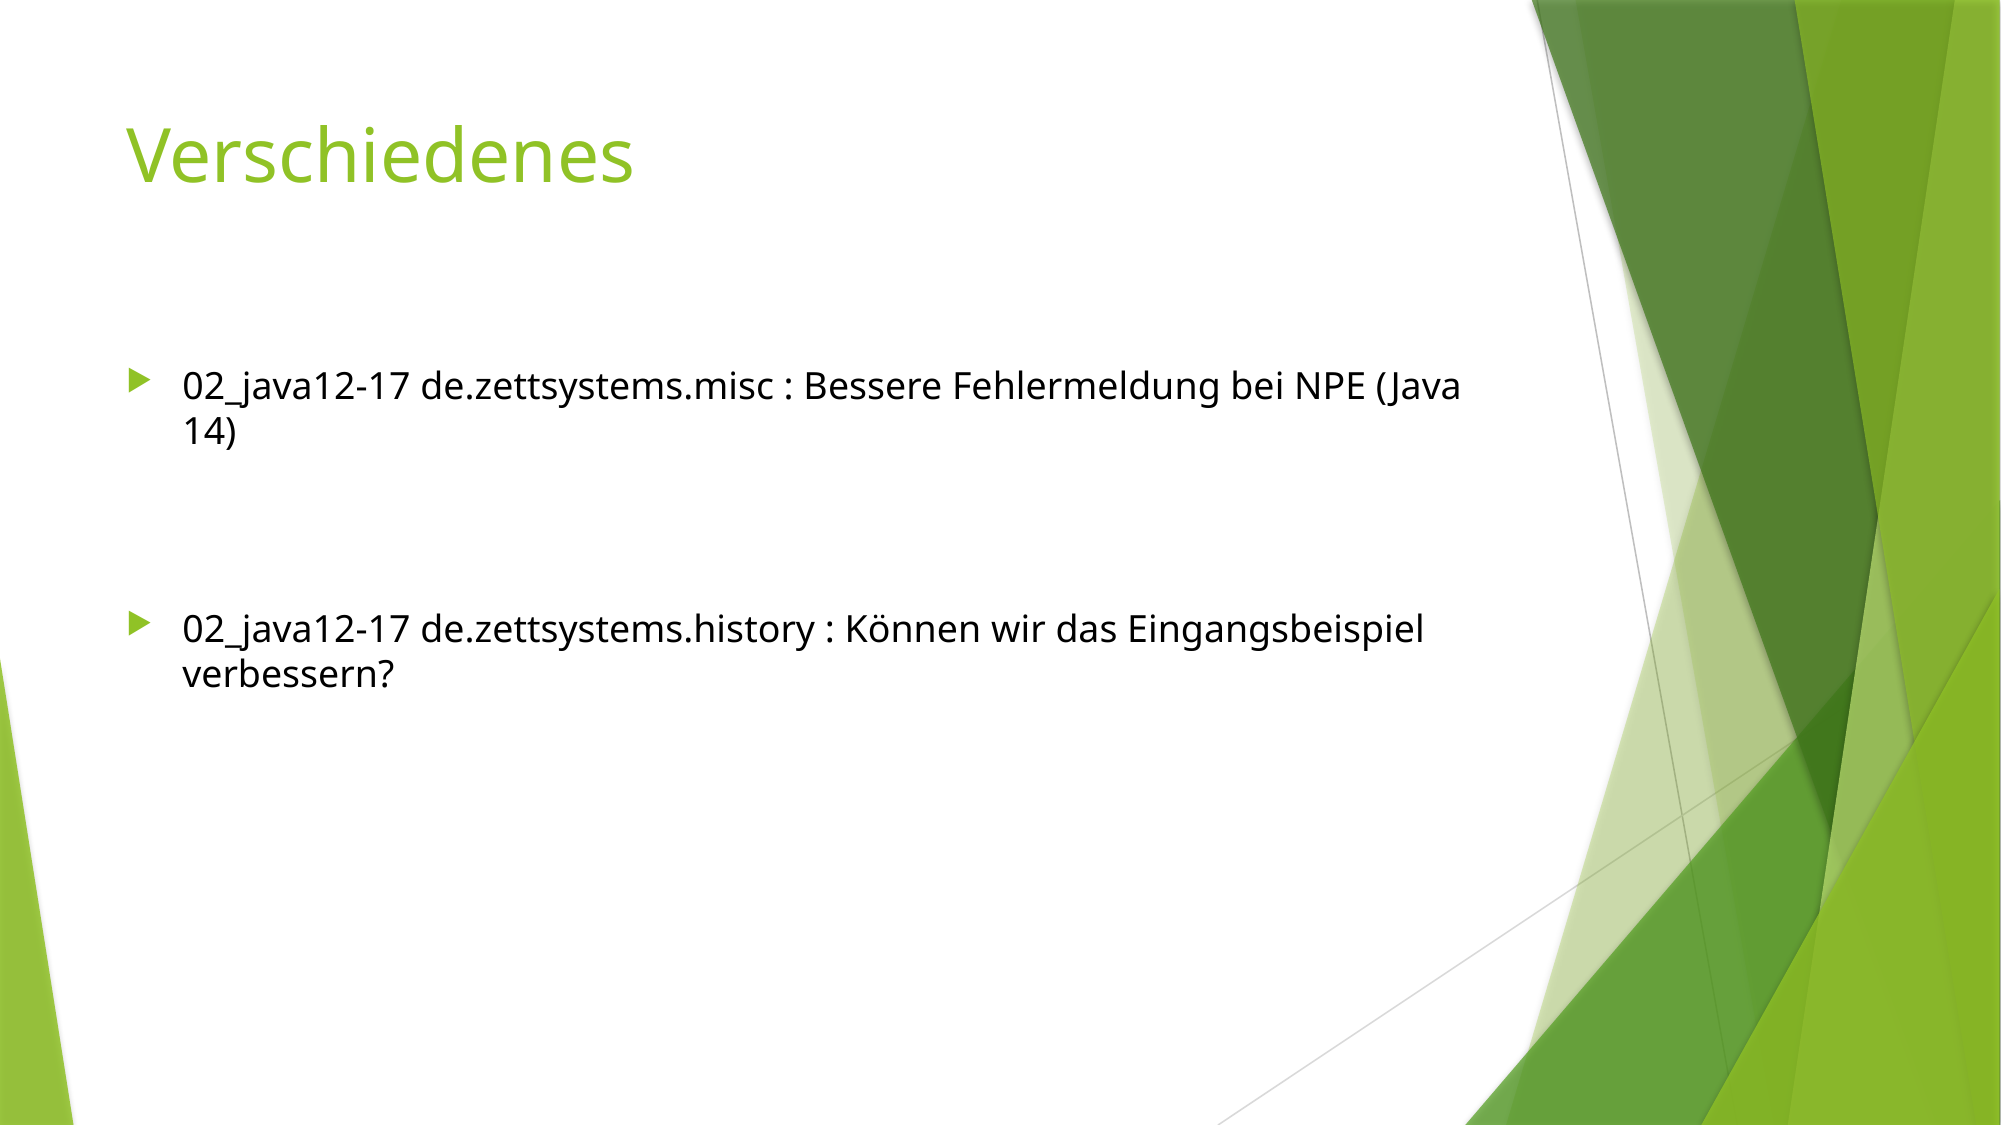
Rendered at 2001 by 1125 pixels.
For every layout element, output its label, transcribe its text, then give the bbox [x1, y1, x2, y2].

list 02_java12-17 de.zettsystems.misc : Bessere Fehlermeldung bei NPE (Java 14) 02_java12-17 de.zettsystems.history : Können wir das Eingangsbeispiel verbessern? [111, 354, 1522, 992]
title Verschiedenes [111, 99, 1522, 317]
